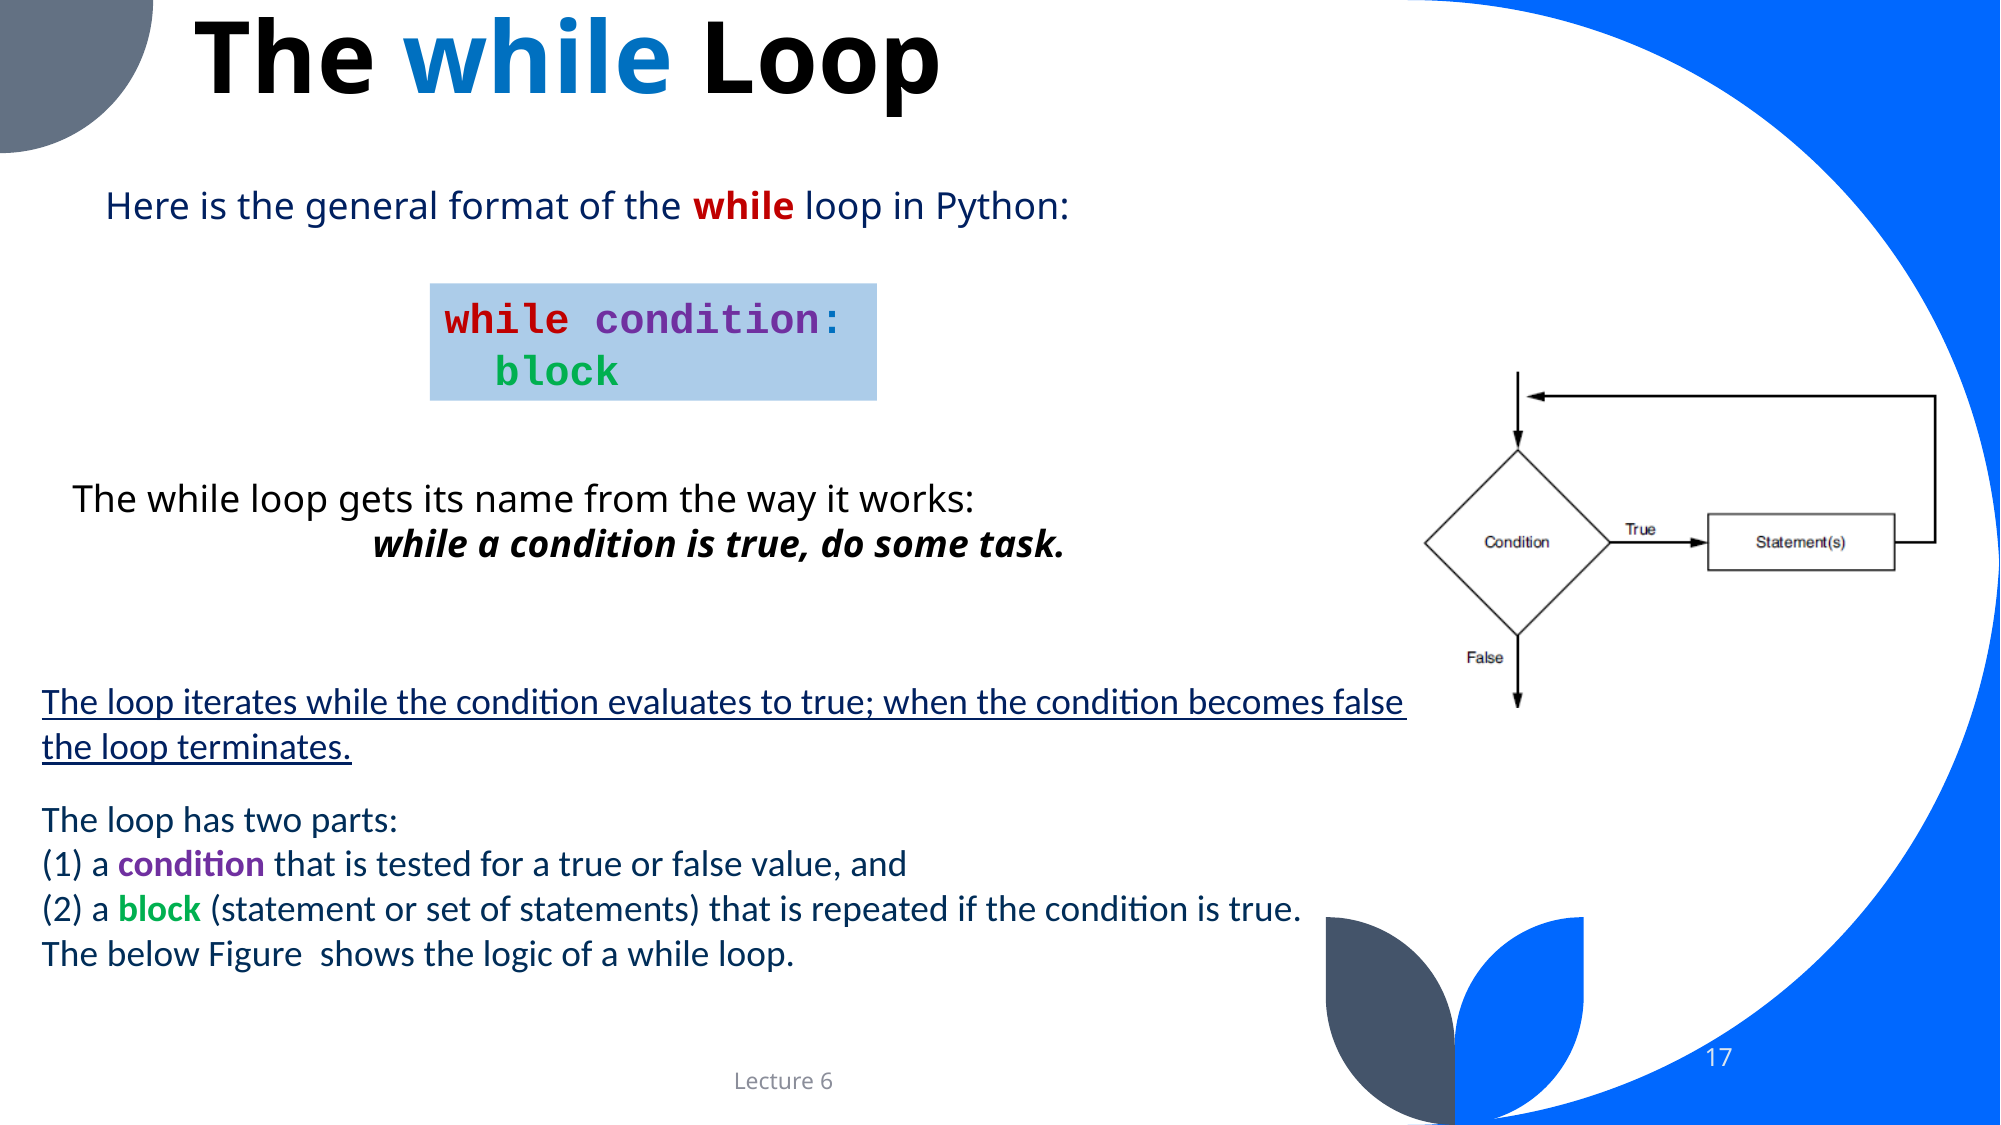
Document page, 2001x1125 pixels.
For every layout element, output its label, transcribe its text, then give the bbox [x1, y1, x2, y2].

picture [1413, 368, 1943, 708]
text_box The loop iterates while the condition evaluates to true; when the condition becomes false the loop terminates. The loop has two parts: (1) a condition that is tested for a true or false value, and (2) a block (statement or set of statements) that is repeated if the condition is true. The below Figure shows the logic of a while loop. [26, 670, 1459, 982]
text_box Here is the general format of the while loop in Python: [90, 174, 1477, 325]
slide_number 17 [1677, 1028, 1749, 1089]
footer Lecture 6 [356, 1050, 1211, 1111]
text_box while condition: block [429, 283, 877, 401]
title The while Loop [178, 3, 1186, 123]
text_box The while loop gets its name from the way it works: while a condition is true, do some task. [57, 468, 1393, 603]
